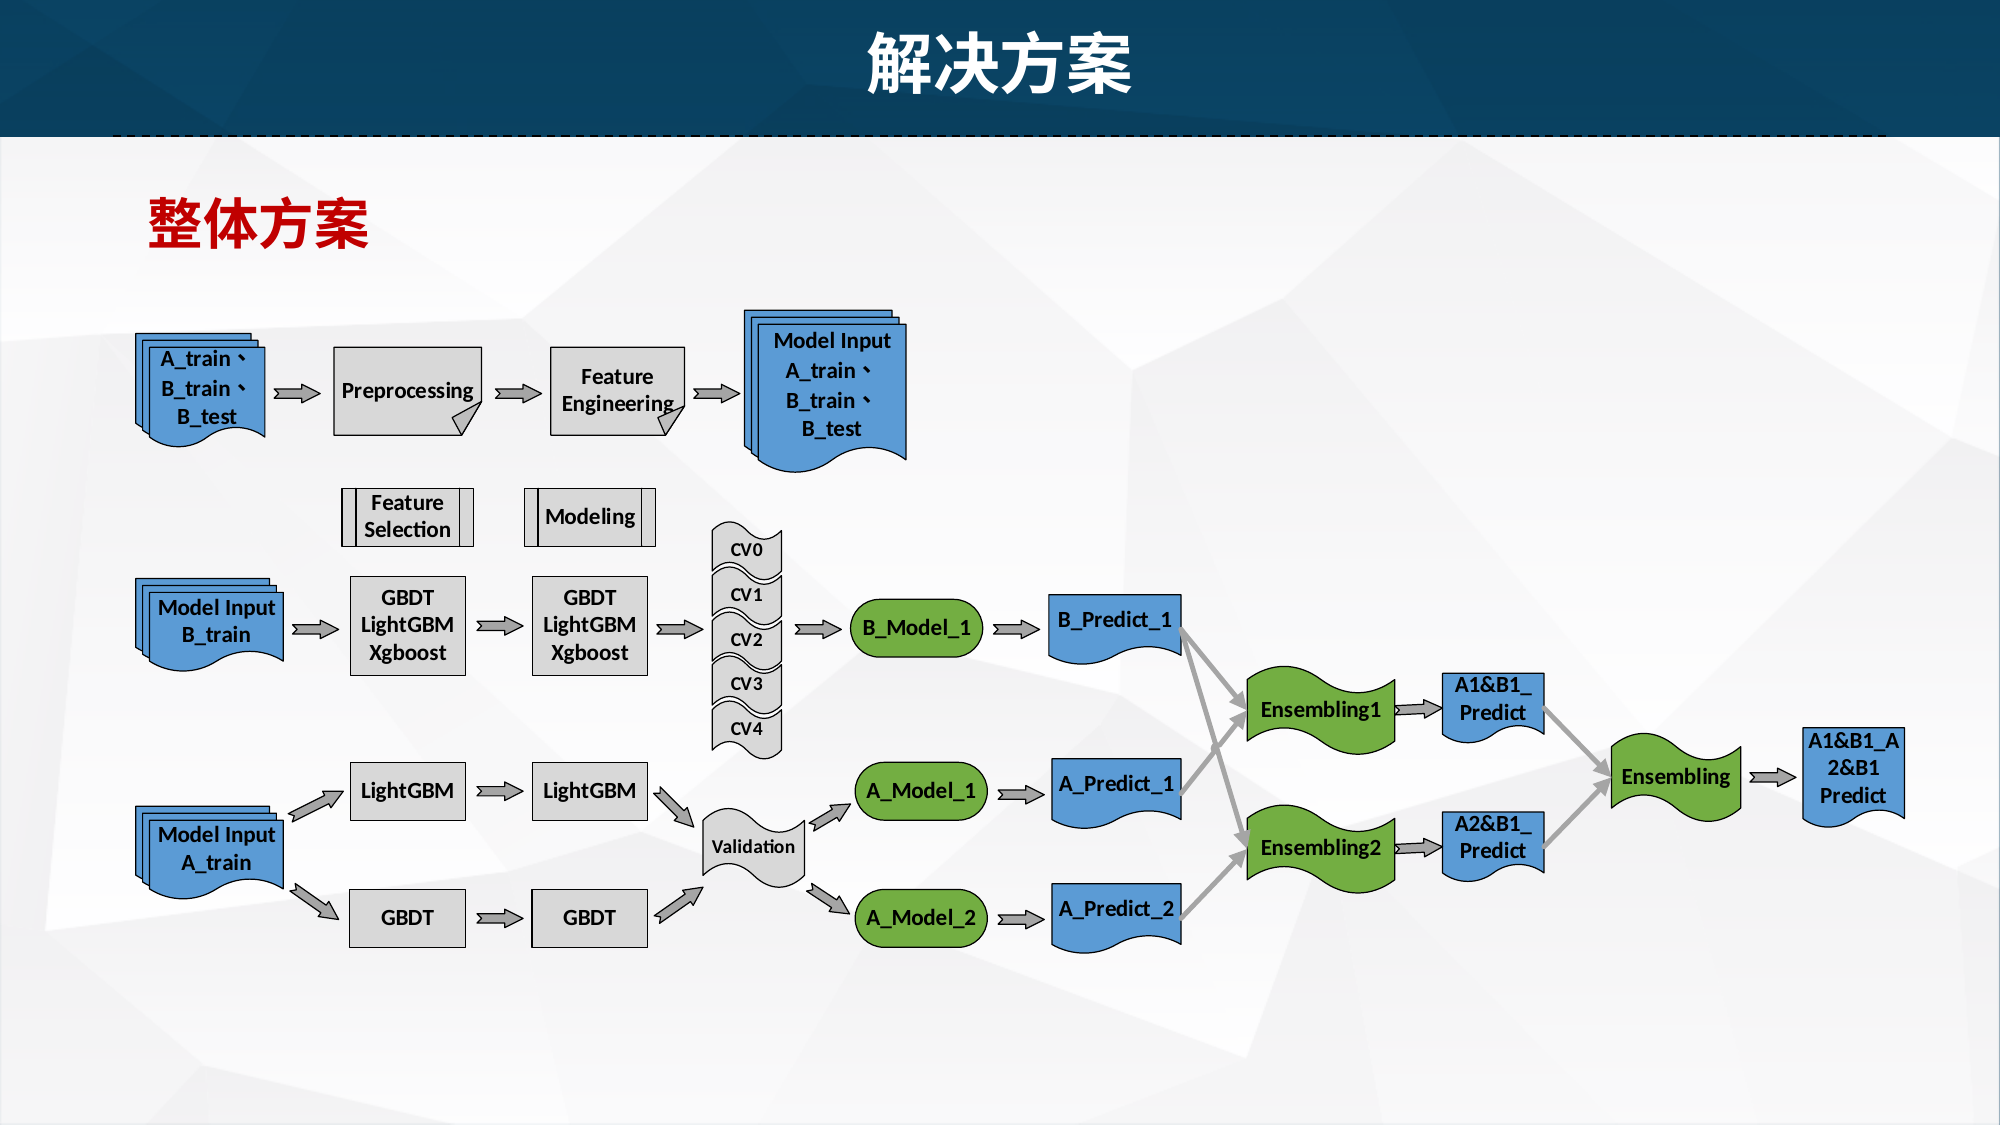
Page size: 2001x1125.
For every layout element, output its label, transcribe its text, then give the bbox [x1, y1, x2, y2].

text_box 解决方案 [851, 14, 1149, 110]
text_box 整体方案 [133, 148, 1593, 263]
picture [0, 0, 2000, 1125]
